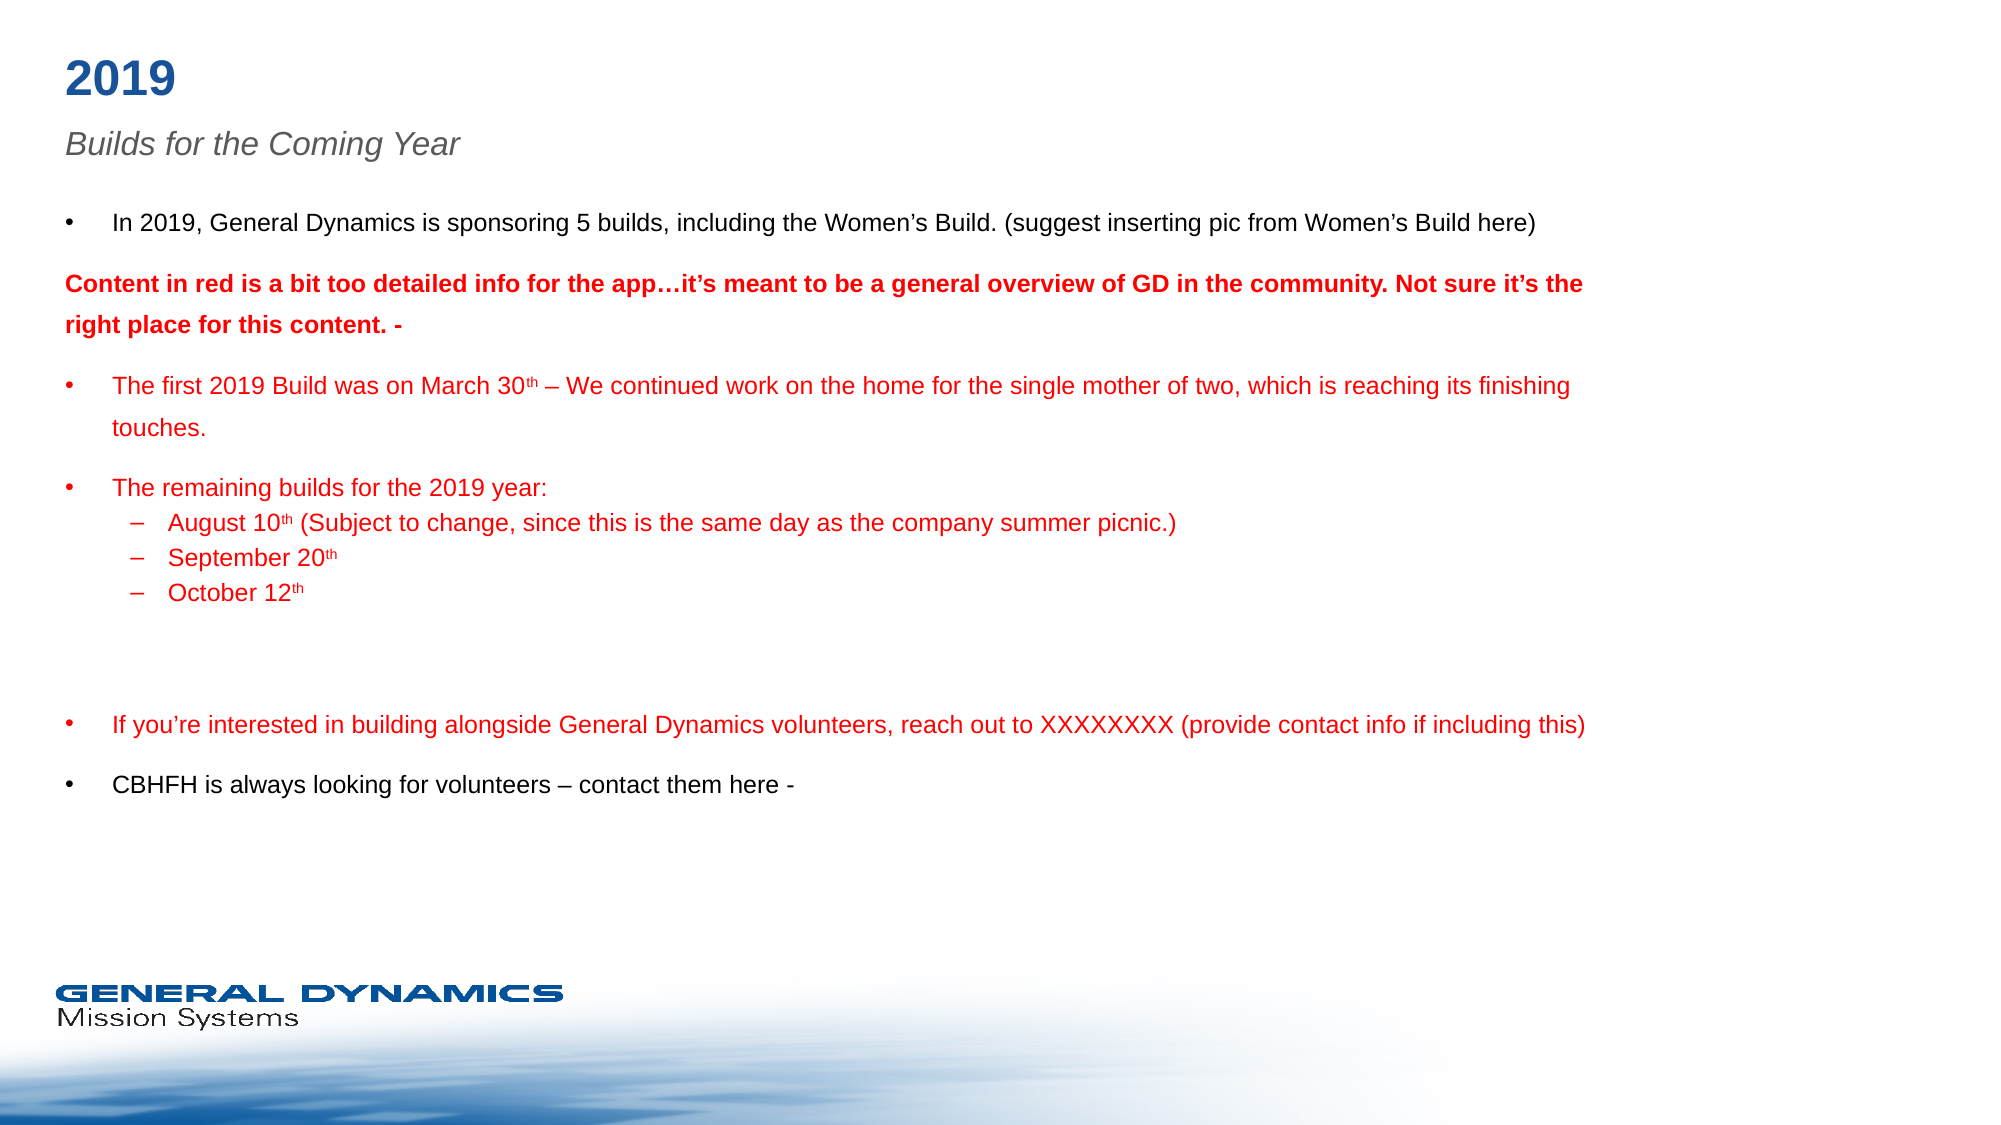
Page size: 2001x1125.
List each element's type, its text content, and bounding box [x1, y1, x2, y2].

picture [0, 937, 2000, 1125]
list In 2019, General Dynamics is sponsoring 5 builds, including the Women’s Build. (suggest inserting pic from Women’s Build here) Content in red is a bit too detailed info for the app…it’s meant to be a general overview of GD in the community. Not sure it’s the right place for this content. - The first 2019 Build was on March 30th – We continued work on the home for the single mother of two, which is reaching its finishing touches. The remaining builds for the 2019 year: August 10th (Subject to change, since this is the same day as the company summer picnic.) September 20th October 12th If you’re interested in building alongside General Dynamics volunteers, reach out to XXXXXXXX (provide contact info if including this) CBHFH is always looking for volunteers – contact them here - [50, 187, 1633, 937]
title 2019 [50, 37, 1950, 112]
list Builds for the Coming Year [50, 112, 1950, 175]
